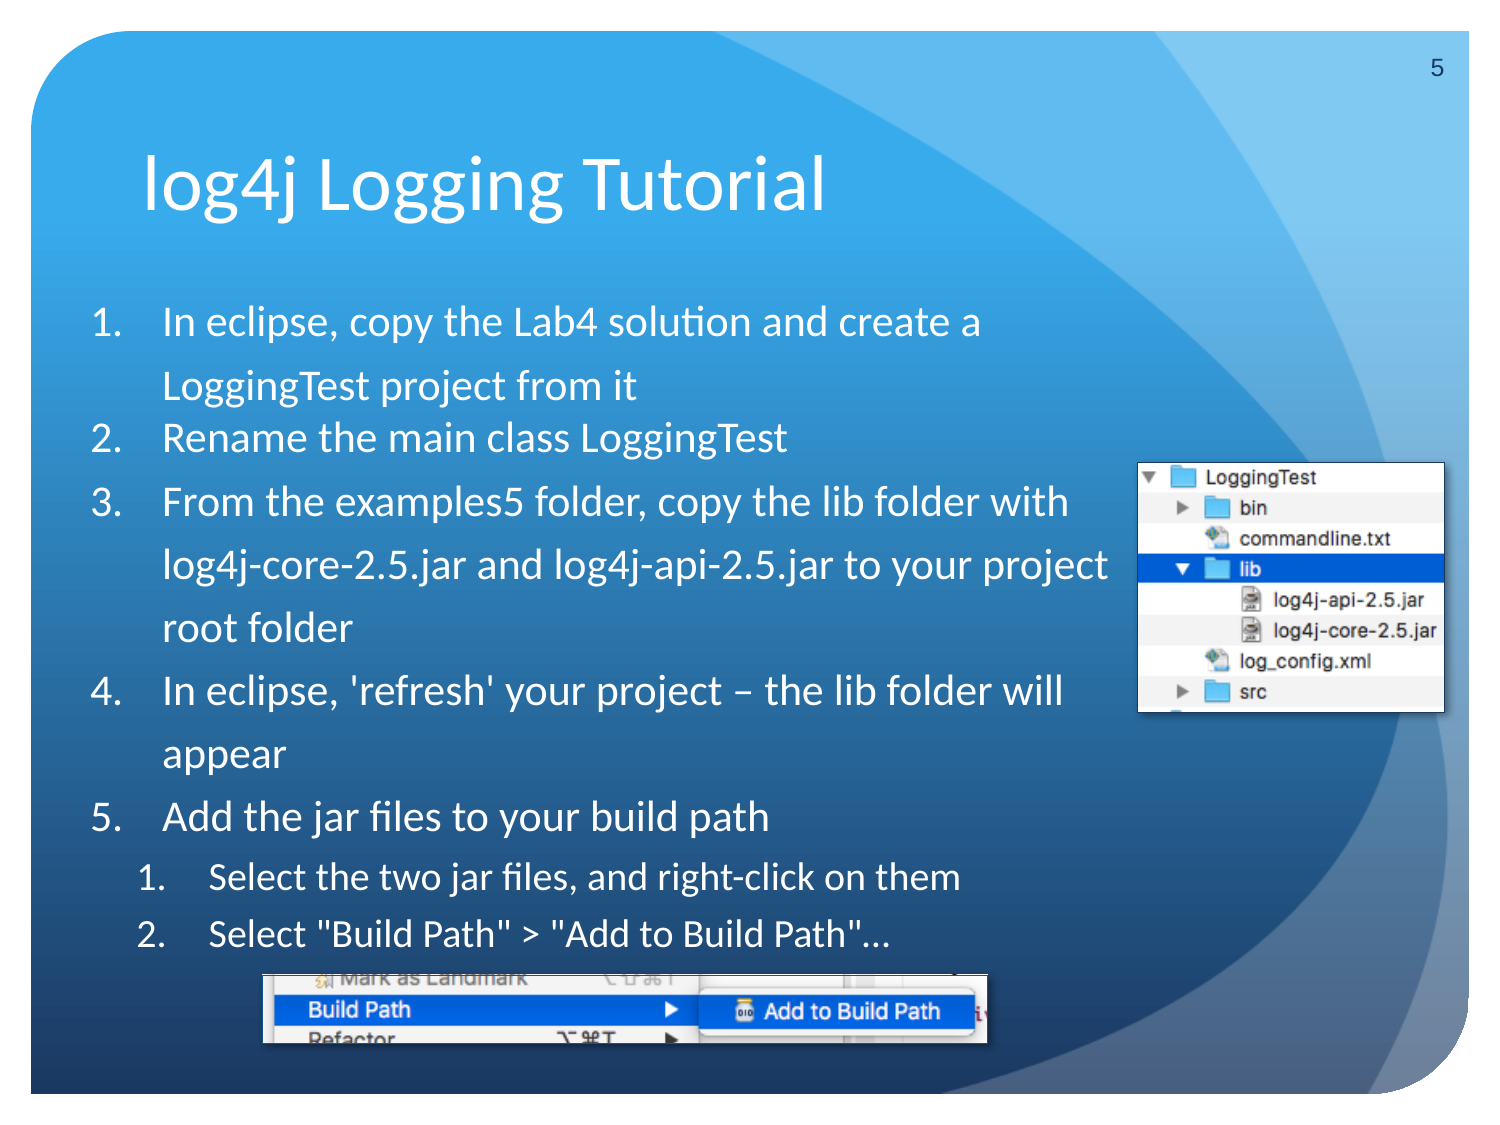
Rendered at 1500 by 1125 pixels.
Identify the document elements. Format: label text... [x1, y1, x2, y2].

title log4j Logging Tutorial [127, 62, 1372, 234]
picture [24, 30, 1473, 1094]
slide_number 5 [1378, 36, 1460, 96]
list In eclipse, copy the Lab4 solution and create a LoggingTest project from it Rename the main class LoggingTest From the examples5 folder, copy the lib folder with log4j-core-2.5.jar and log4j-api-2.5.jar to your project root folder In eclipse, 'refresh' your project – the lib folder will appear Add the jar files to your build path Select the two jar files, and right-click on them Select "Build Path" > "Add to Build Path"… [75, 275, 1138, 966]
